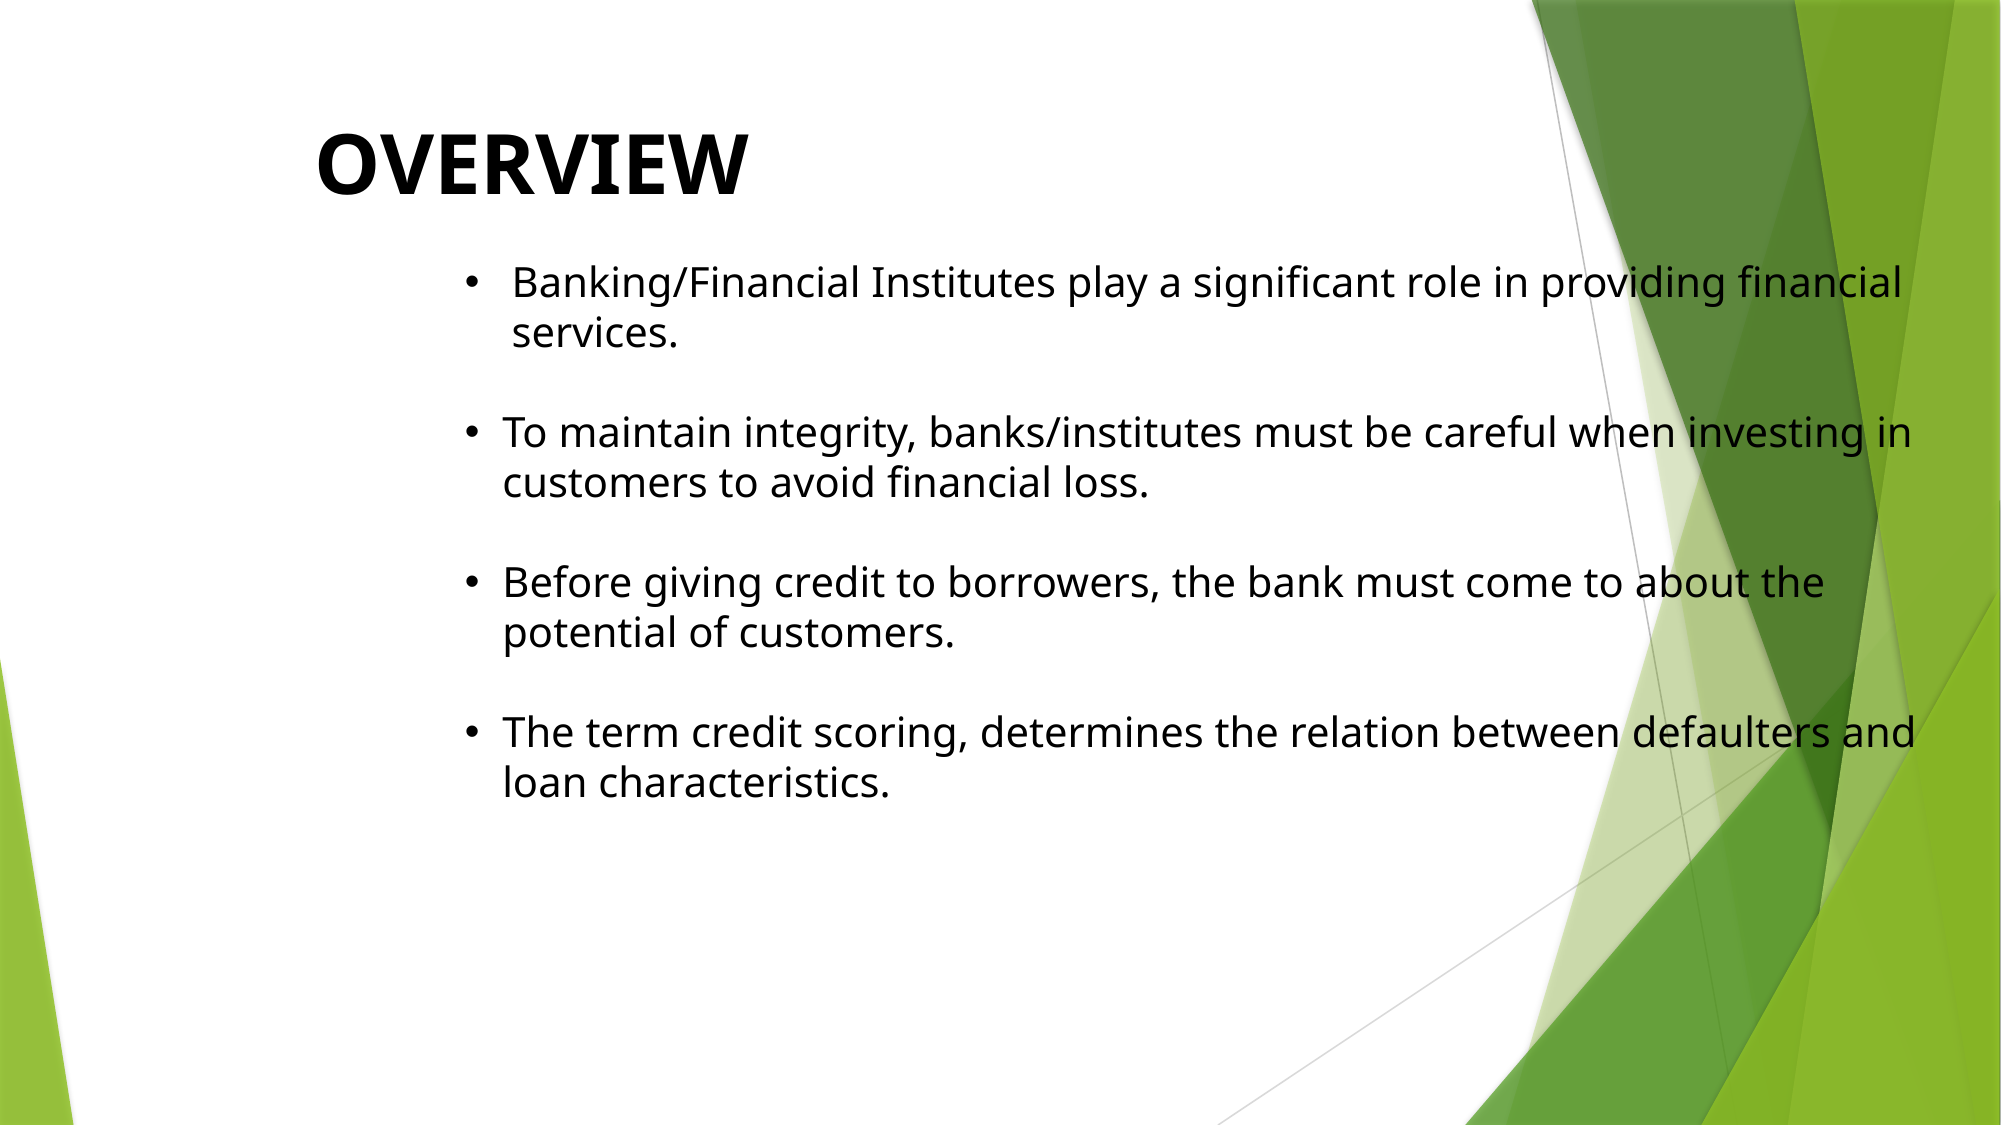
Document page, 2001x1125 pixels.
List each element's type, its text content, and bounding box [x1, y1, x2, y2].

text_box OVERVIEW Banking/Financial Institutes play a significant role in providing financial services. To maintain integrity, banks/institutes must be careful when investing in customers to avoid financial loss. Before giving credit to borrowers, the bank must come to about the potential of customers. The term credit scoring, determines the relation between defaulters and loan characteristics. [290, 103, 2000, 859]
